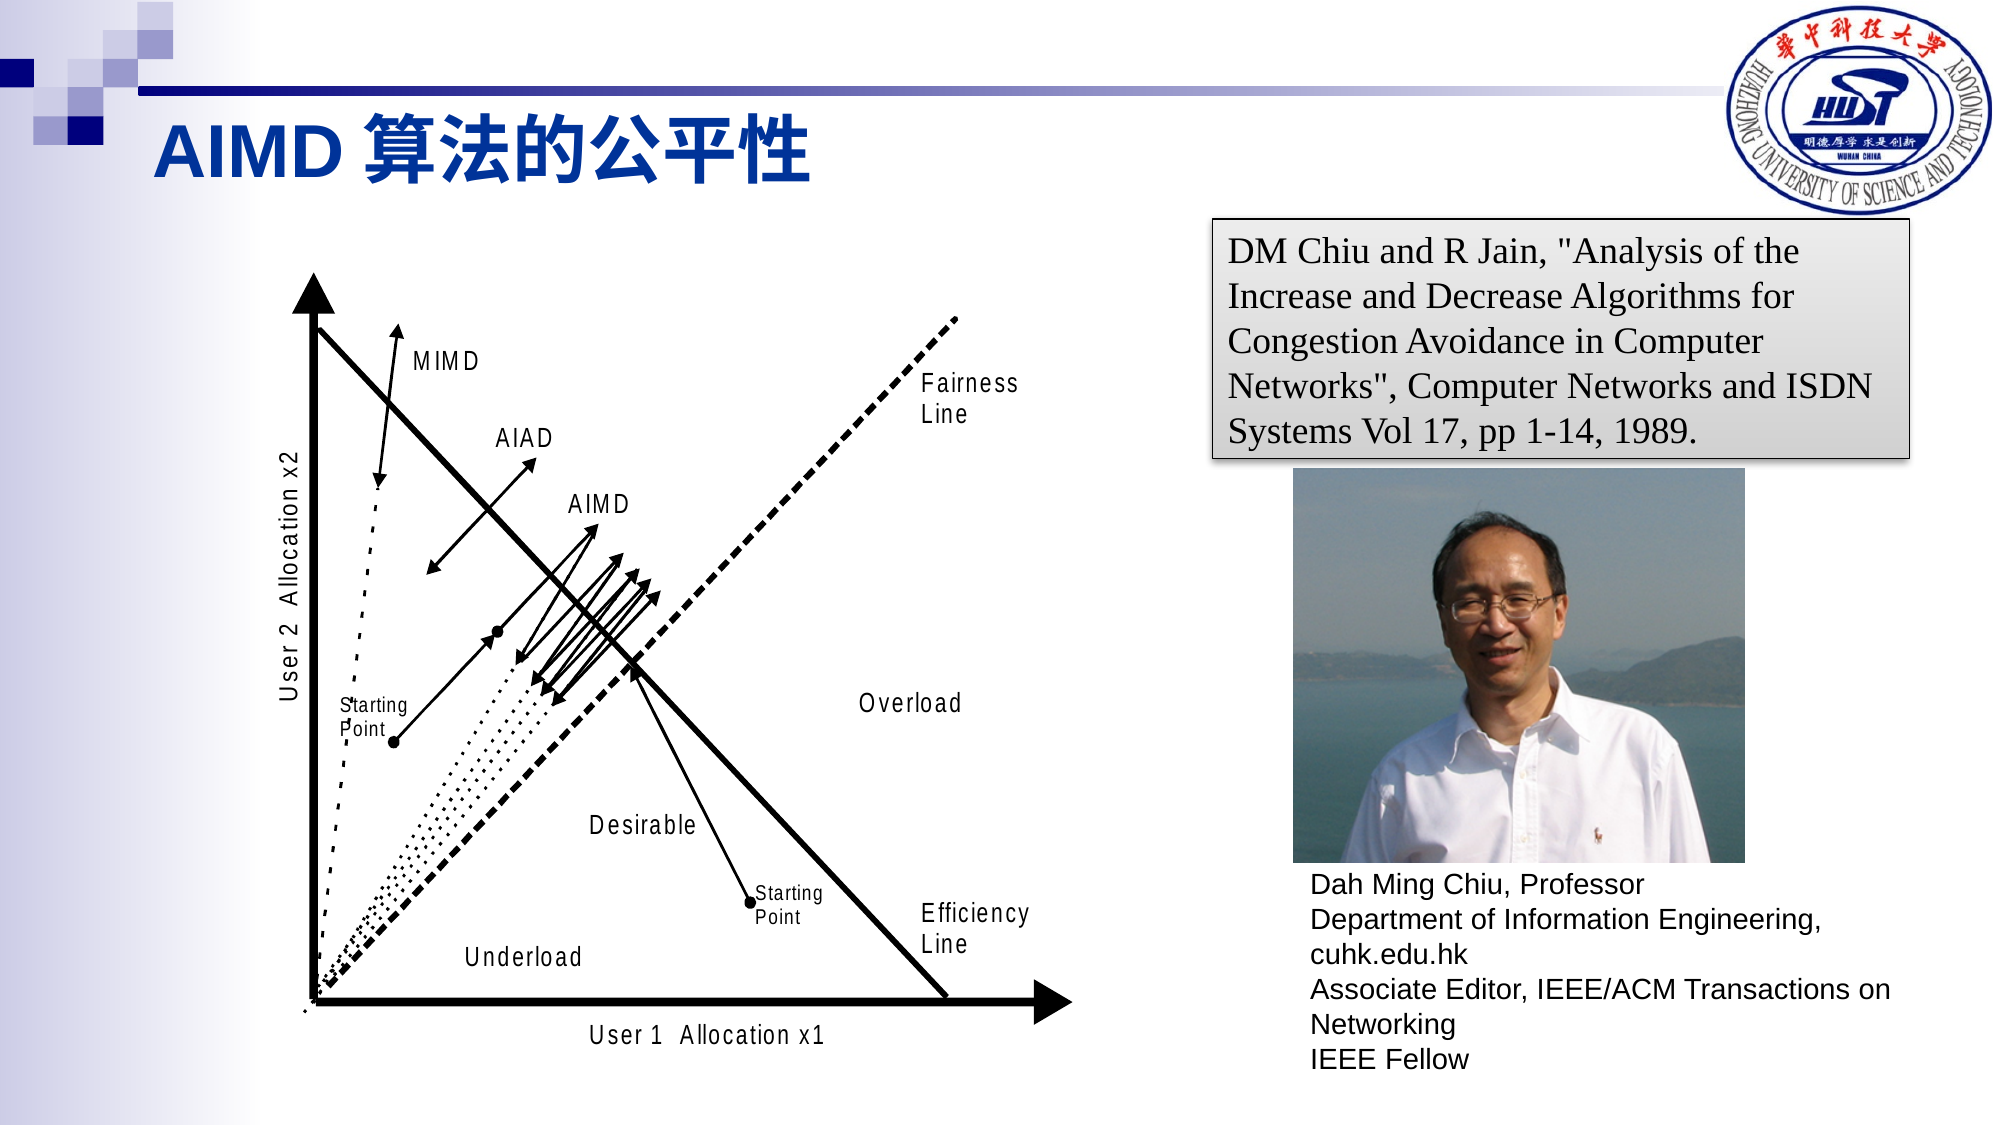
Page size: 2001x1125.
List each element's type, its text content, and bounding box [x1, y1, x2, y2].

picture [1724, 1, 1993, 219]
text_box Dah Ming Chiu, Professor Department of Information Engineering, cuhk.edu.hk Associate Editor, IEEE/ACM Transactions on Networking IEEE Fellow [1295, 857, 1910, 1083]
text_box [244, 243, 1107, 1056]
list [1293, 467, 1745, 864]
title AIMD算法的公平性 [137, 94, 1508, 202]
text_box DM Chiu and R Jain, "Analysis of the Increase and Decrease Algorithms for Congestion Avoidance in Computer Networks", Computer Networks and ISDN Systems Vol 17, pp 1-14, 1989. [1212, 218, 1910, 459]
